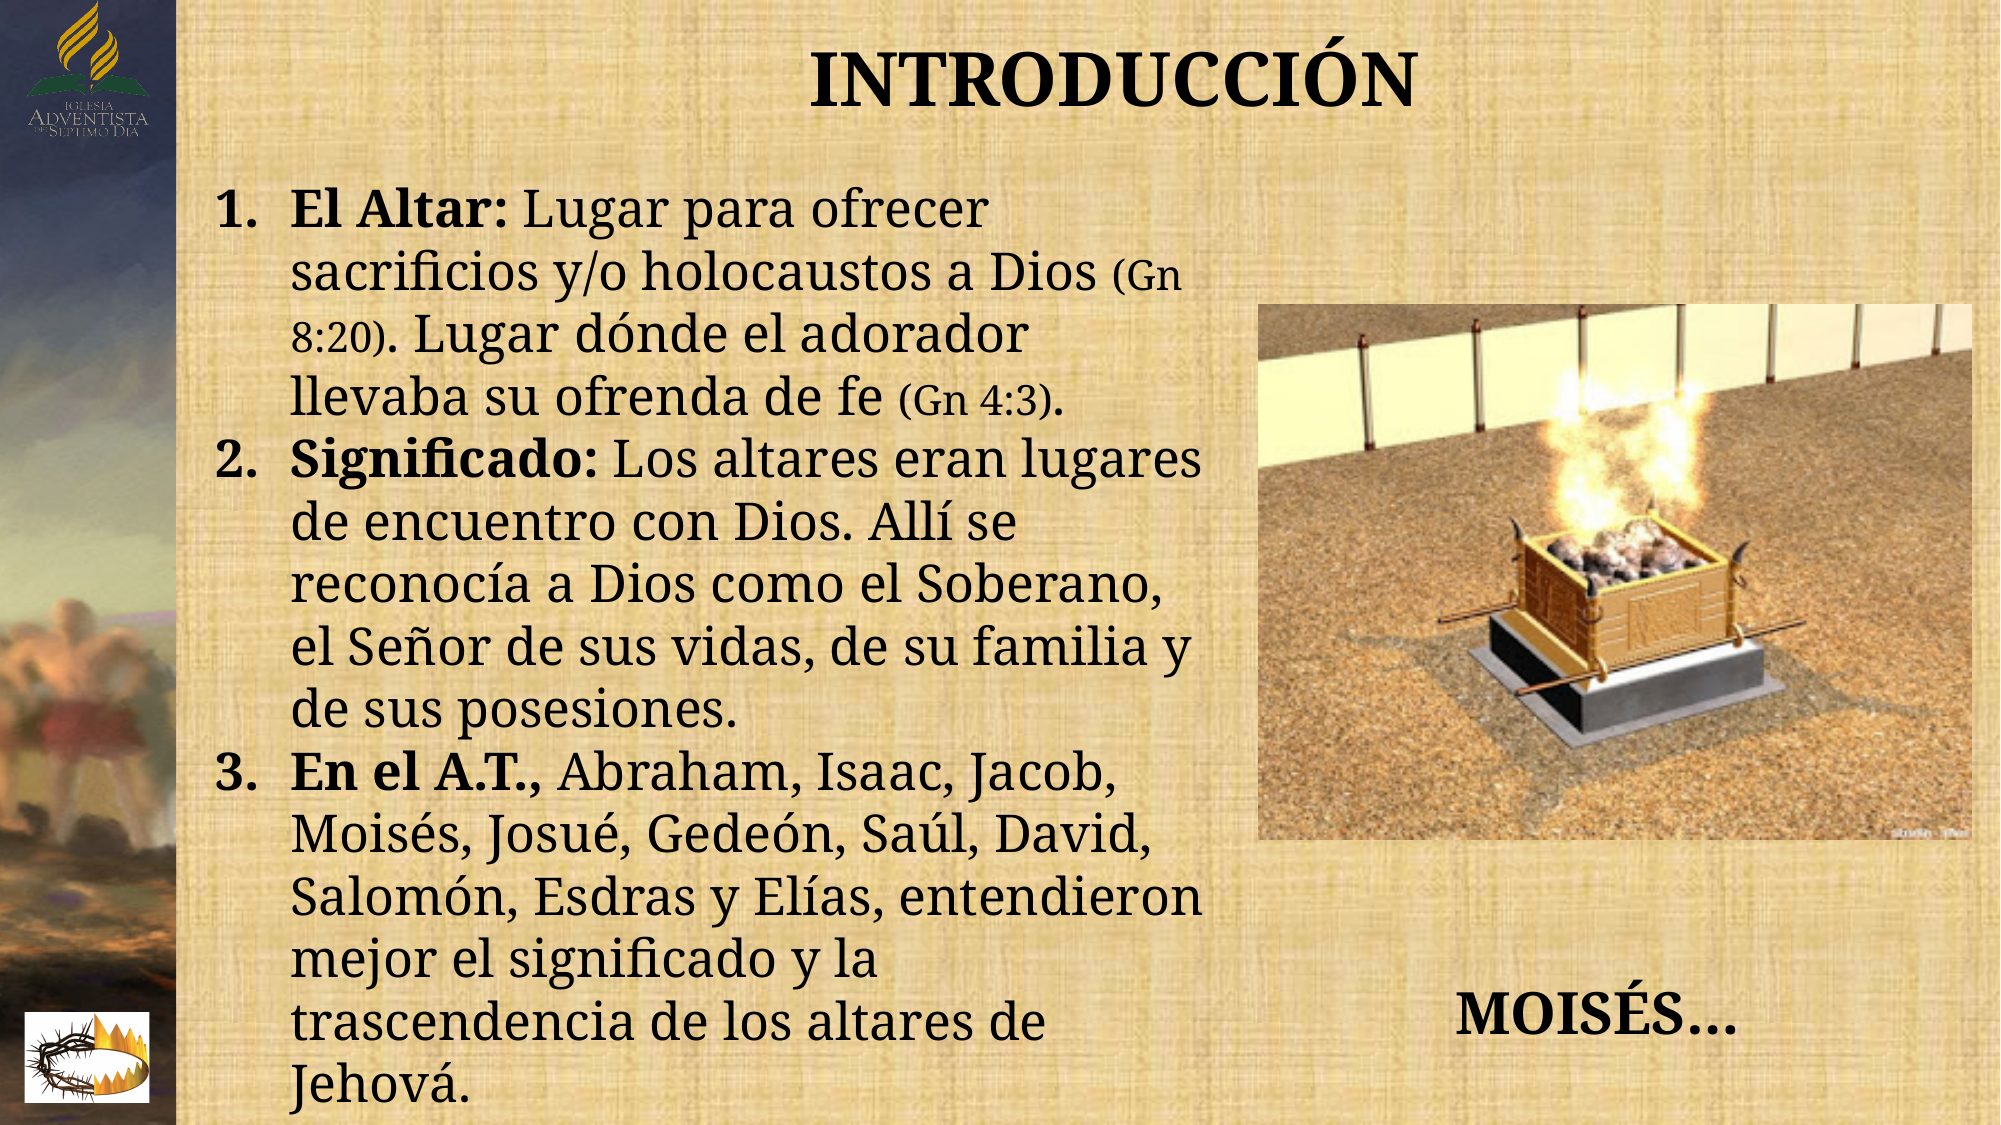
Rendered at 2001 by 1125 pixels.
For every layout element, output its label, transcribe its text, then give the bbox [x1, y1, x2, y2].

text_box MOISÉS… [1440, 969, 1779, 1054]
picture [0, 0, 2001, 1125]
text_box El Altar: Lugar para ofrecer sacrificios y/o holocaustos a Dios (Gn 8:20). Lugar dónde el adorador llevaba su ofrenda de fe (Gn 4:3). Significado: Los altares eran lugares de encuentro con Dios. Allí se reconocía a Dios como el Soberano, el Señor de sus vidas, de su familia y de sus posesiones. En el A.T., Abraham, Isaac, Jacob, Moisés, Josué, Gedeón, Saúl, David, Salomón, Esdras y Elías, entendieron mejor el significado y la trascendencia de los altares de Jehová. [200, 168, 1232, 1121]
text_box INTRODUCCIÓN [794, 23, 1435, 129]
